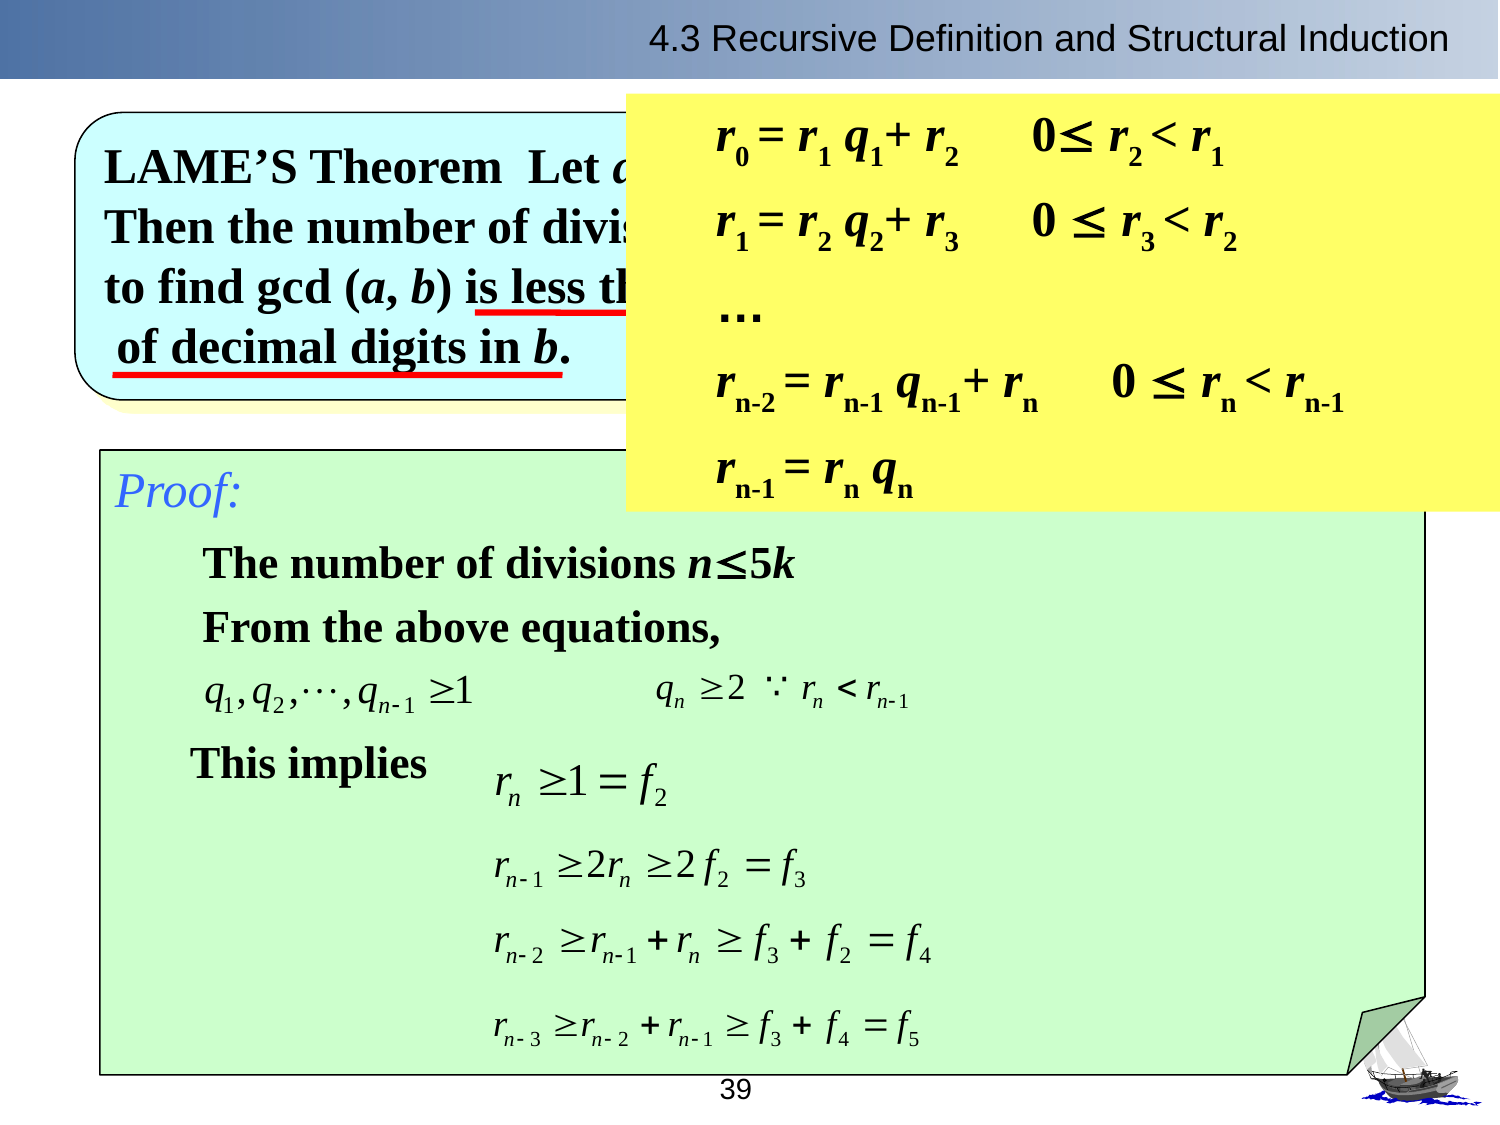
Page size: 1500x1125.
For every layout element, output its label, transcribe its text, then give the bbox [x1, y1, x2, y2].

text_box 4.3 Recursive Definition and Structural Induction [478, 6, 1475, 66]
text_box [487, 999, 926, 1056]
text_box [487, 912, 938, 974]
picture [0, 0, 1500, 79]
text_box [487, 749, 676, 819]
text_box This implies [174, 725, 1338, 795]
text_box r0 = r1 q1+ r2 0 r2 < r1 r1 = r2 q2+ r3 0  r3 < r2 … rn-2 = rn-1 qn-1+ rn 0  rn < rn-1 rn-1 = rn qn [626, 93, 1500, 512]
text_box LAME’S Theorem Let a , b be positive integers with ab. Then the number of divisions used by the Euclidean algorithm to find gcd (a, b) is less than or equal to five times the number of decimal digits in b. [74, 112, 626, 400]
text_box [487, 837, 813, 899]
text_box Proof: [99, 450, 1426, 1075]
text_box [649, 662, 913, 718]
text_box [197, 662, 477, 725]
text_box The number of divisions n5k From the above equations, [187, 525, 1350, 659]
slide_number 39 [666, 1075, 768, 1125]
